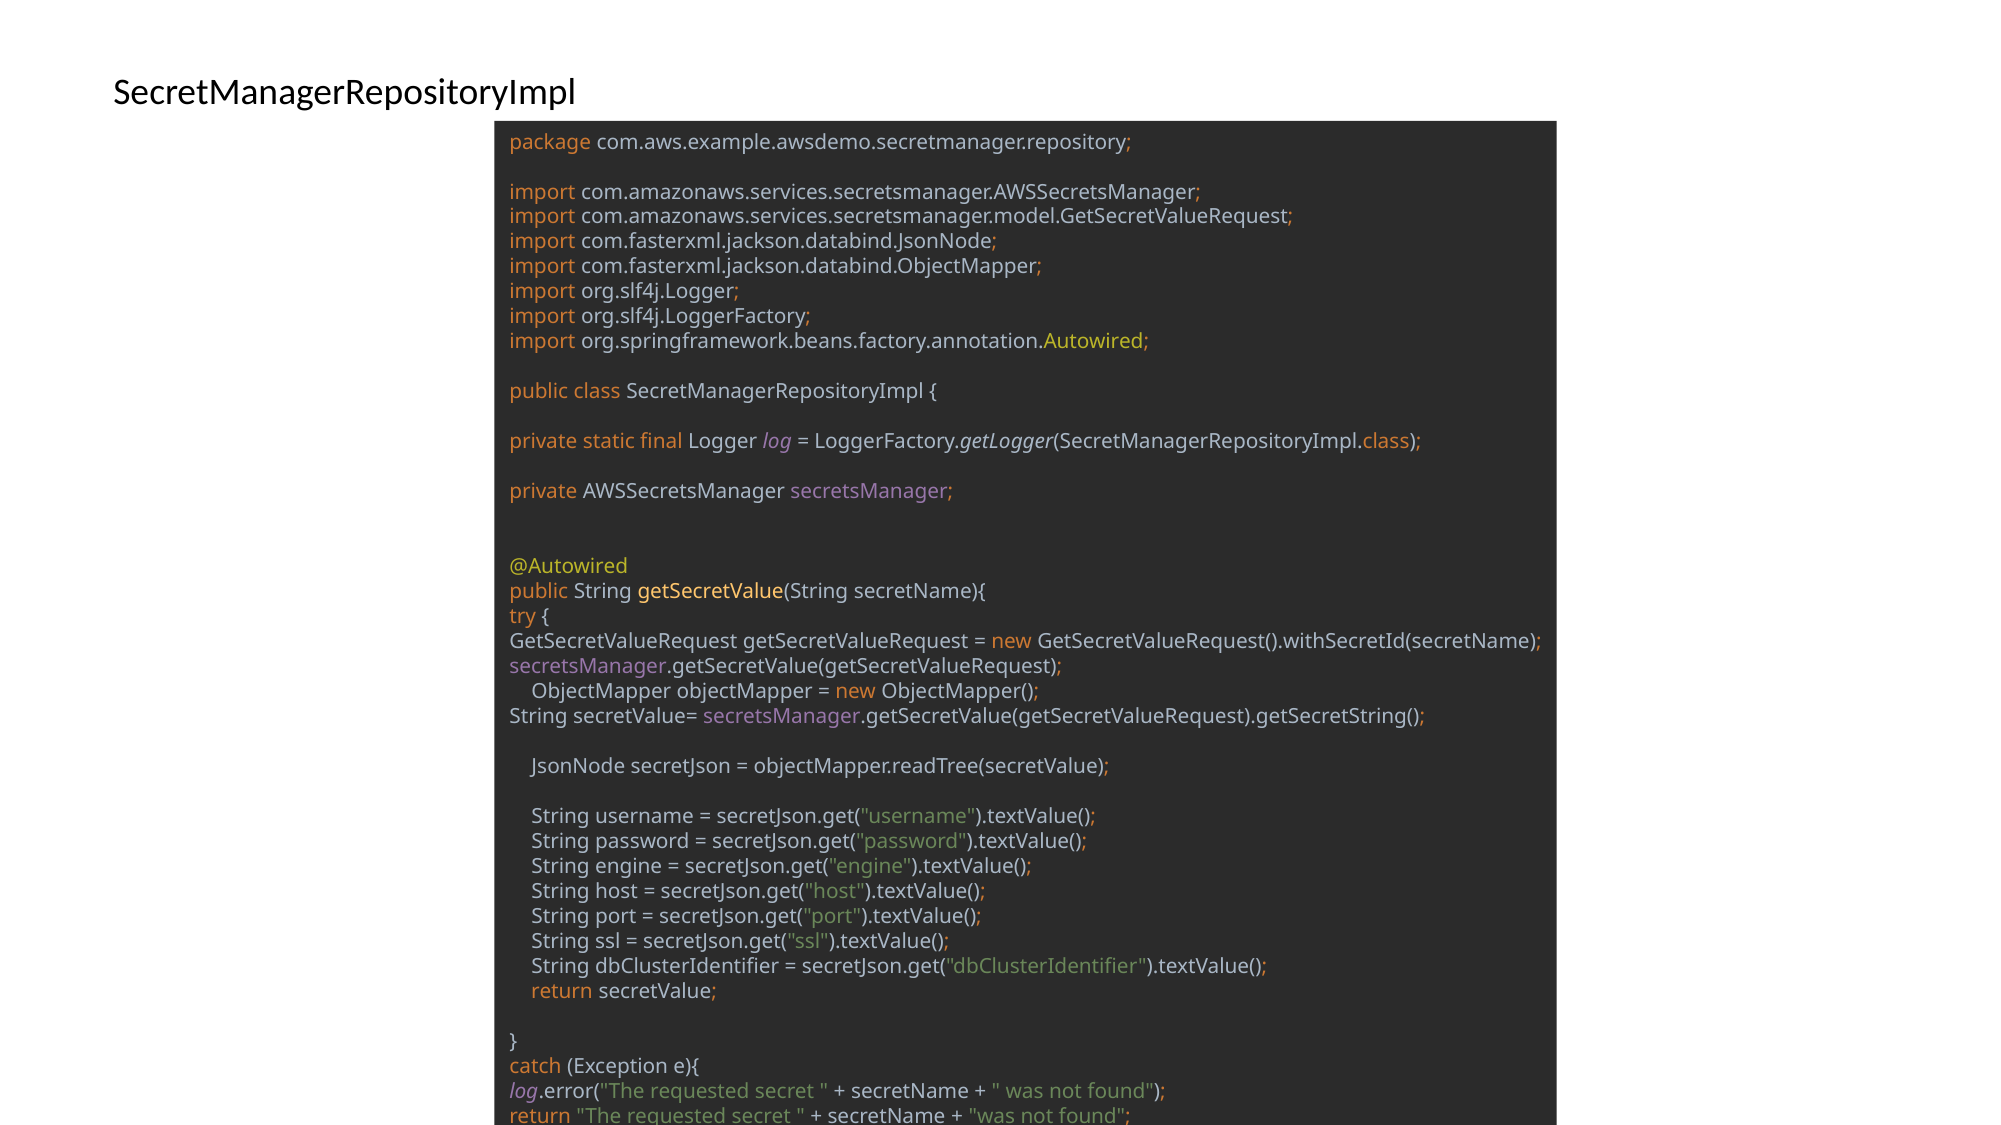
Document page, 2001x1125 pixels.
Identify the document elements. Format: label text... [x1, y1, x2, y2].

text_box SecretManagerRepositoryImpl [98, 59, 1113, 120]
text_box package com.aws.example.awsdemo.secretmanager.repository; import com.amazonaws.services.secretsmanager.AWSSecretsManager; import com.amazonaws.services.secretsmanager.model.GetSecretValueRequest; import com.fasterxml.jackson.databind.JsonNode; import com.fasterxml.jackson.databind.ObjectMapper; import org.slf4j.Logger; import org.slf4j.LoggerFactory; import org.springframework.beans.factory.annotation.Autowired; public class SecretManagerRepositoryImpl { private static final Logger log = LoggerFactory.getLogger(SecretManagerRepositoryImpl.class); private AWSSecretsManager secretsManager; @Autowired public String getSecretValue(String secretName){ try { GetSecretValueRequest getSecretValueRequest = new GetSecretValueRequest().withSecretId(secretName); secretsManager.getSecretValue(getSecretValueRequest); ObjectMapper objectMapper = new ObjectMapper(); String secretValue= secretsManager.getSecretValue(getSecretValueRequest).getSecretString(); JsonNode secretJson = objectMapper.readTree(secretValue); String username = secretJson.get("username").textValue(); String password = secretJson.get("password").textValue(); String engine = secretJson.get("engine").textValue(); String host = secretJson.get("host").textValue(); String port = secretJson.get("port").textValue(); String ssl = secretJson.get("ssl").textValue(); String dbClusterIdentifier = secretJson.get("dbClusterIdentifier").textValue(); return secretValue; } catch (Exception e){ log.error("The requested secret " + secretName + " was not found"); return "The requested secret " + secretName + "was not found"; } } } [494, 120, 1557, 1125]
